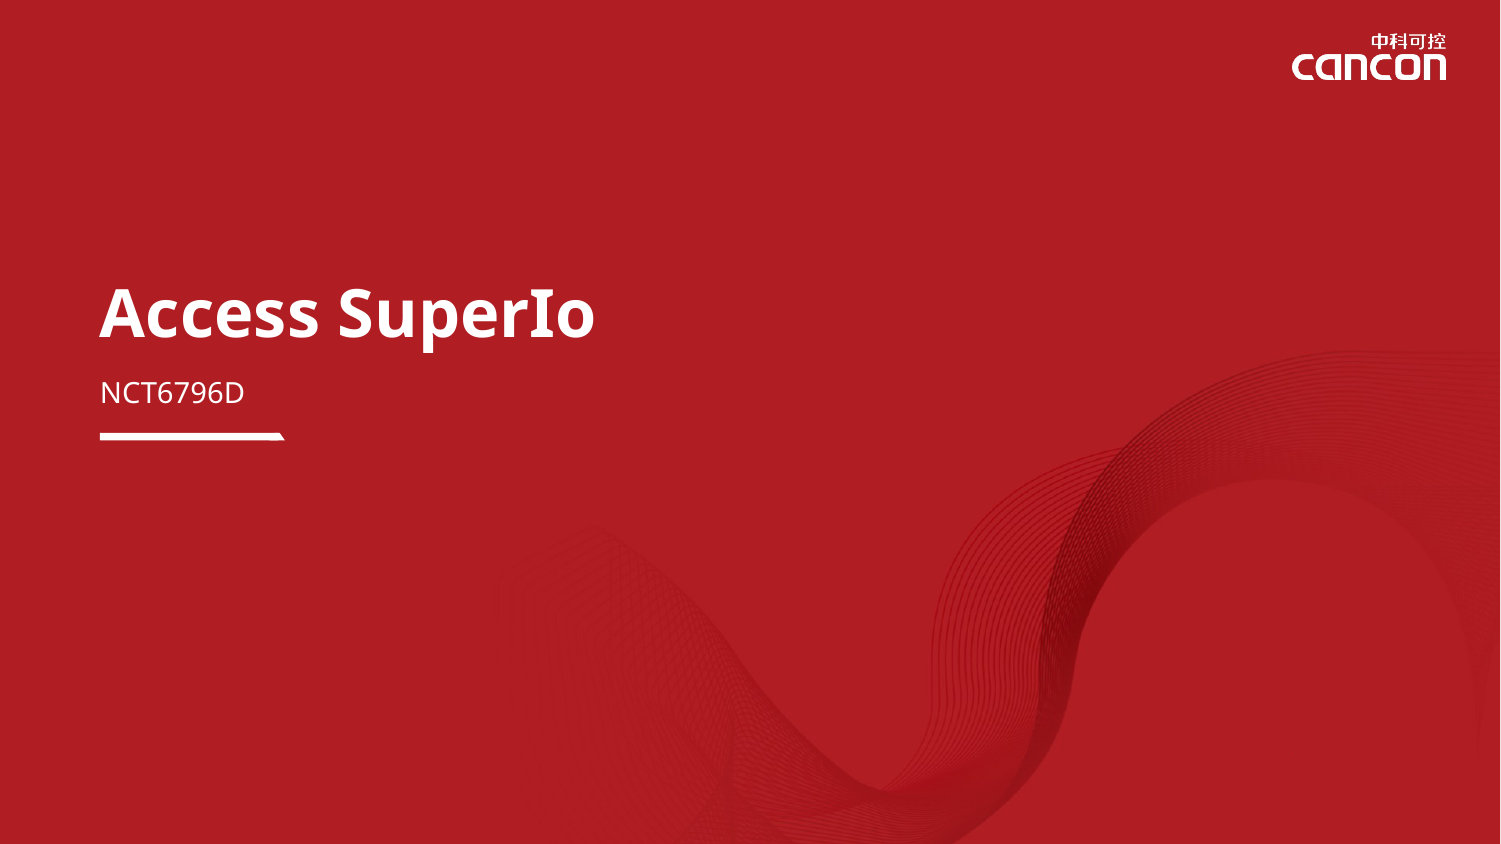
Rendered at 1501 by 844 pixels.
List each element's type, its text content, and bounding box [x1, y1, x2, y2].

list Access SuperIo [88, 277, 978, 344]
list NCT6796D [88, 358, 978, 426]
picture [0, 0, 1501, 844]
